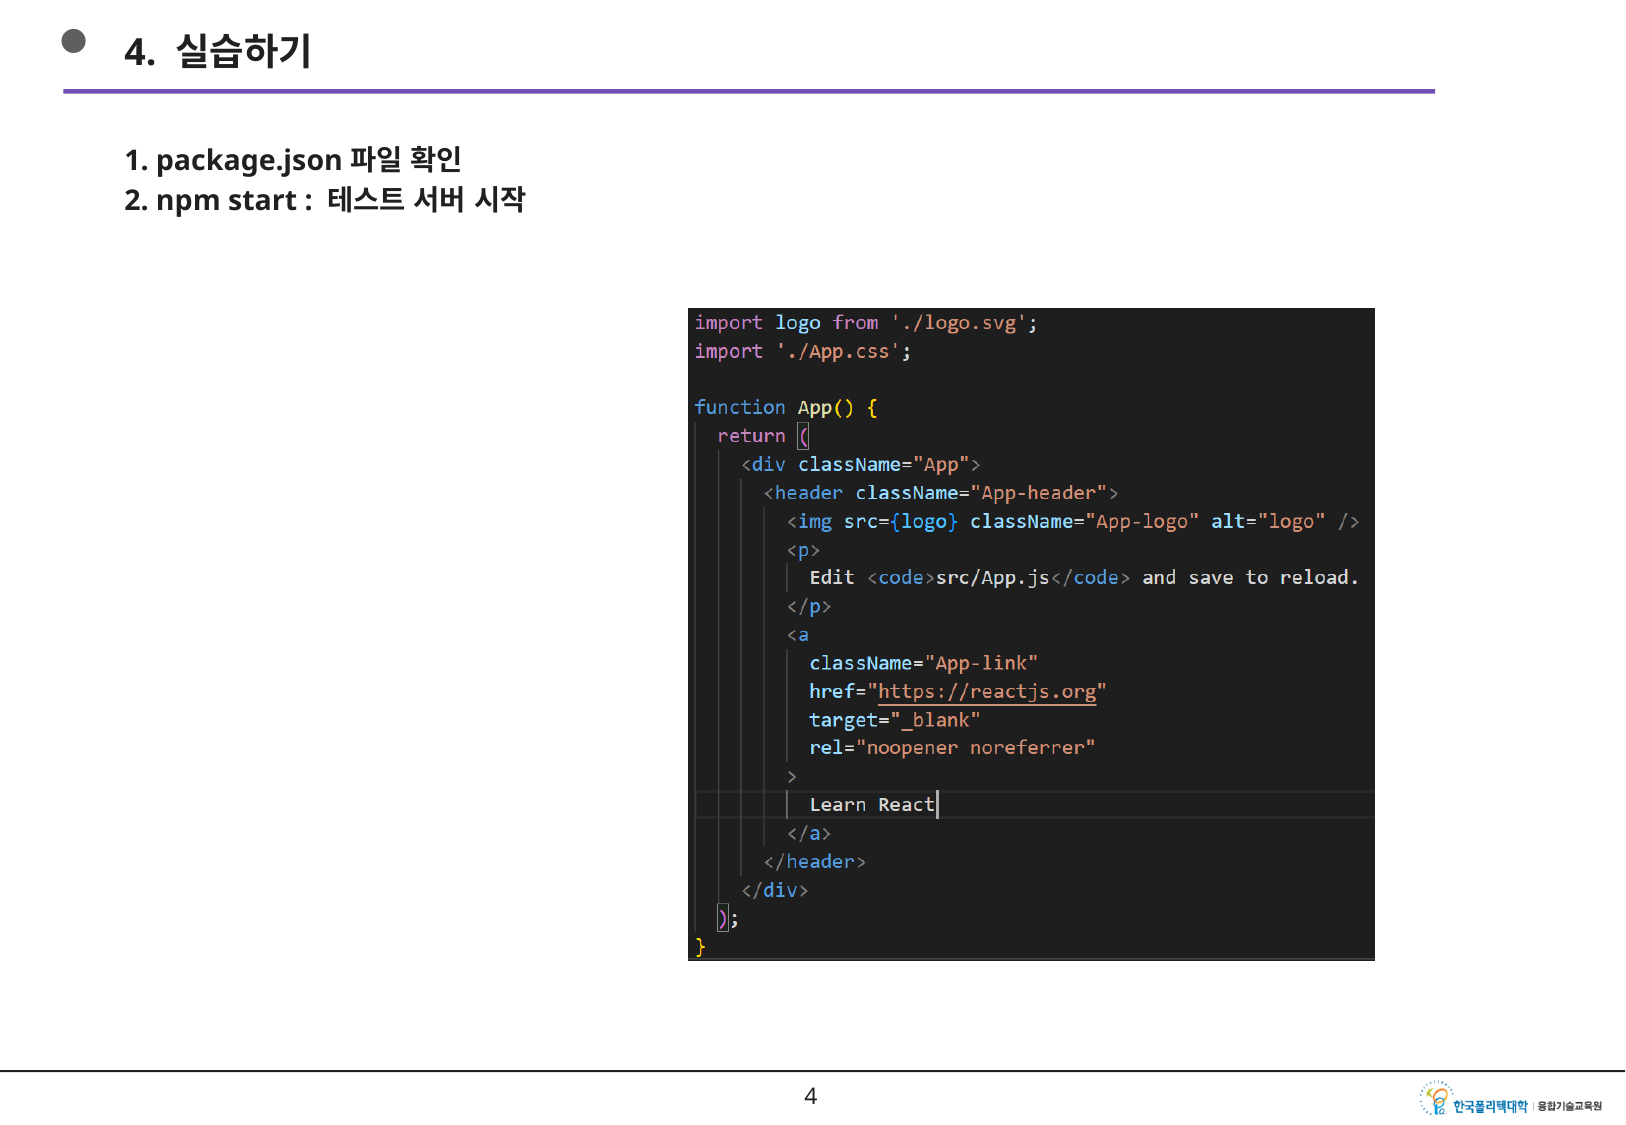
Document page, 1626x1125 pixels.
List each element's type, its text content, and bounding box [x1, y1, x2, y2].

text_box 1. package.json파일 확인 2. npm start : 테스트 서버 시작 [109, 134, 1414, 303]
text_box 4. 실습하기 [109, 20, 943, 93]
text_box 3 [765, 1072, 857, 1123]
picture [688, 307, 1376, 961]
picture [1415, 1076, 1604, 1118]
text_box [44, 0, 1604, 114]
